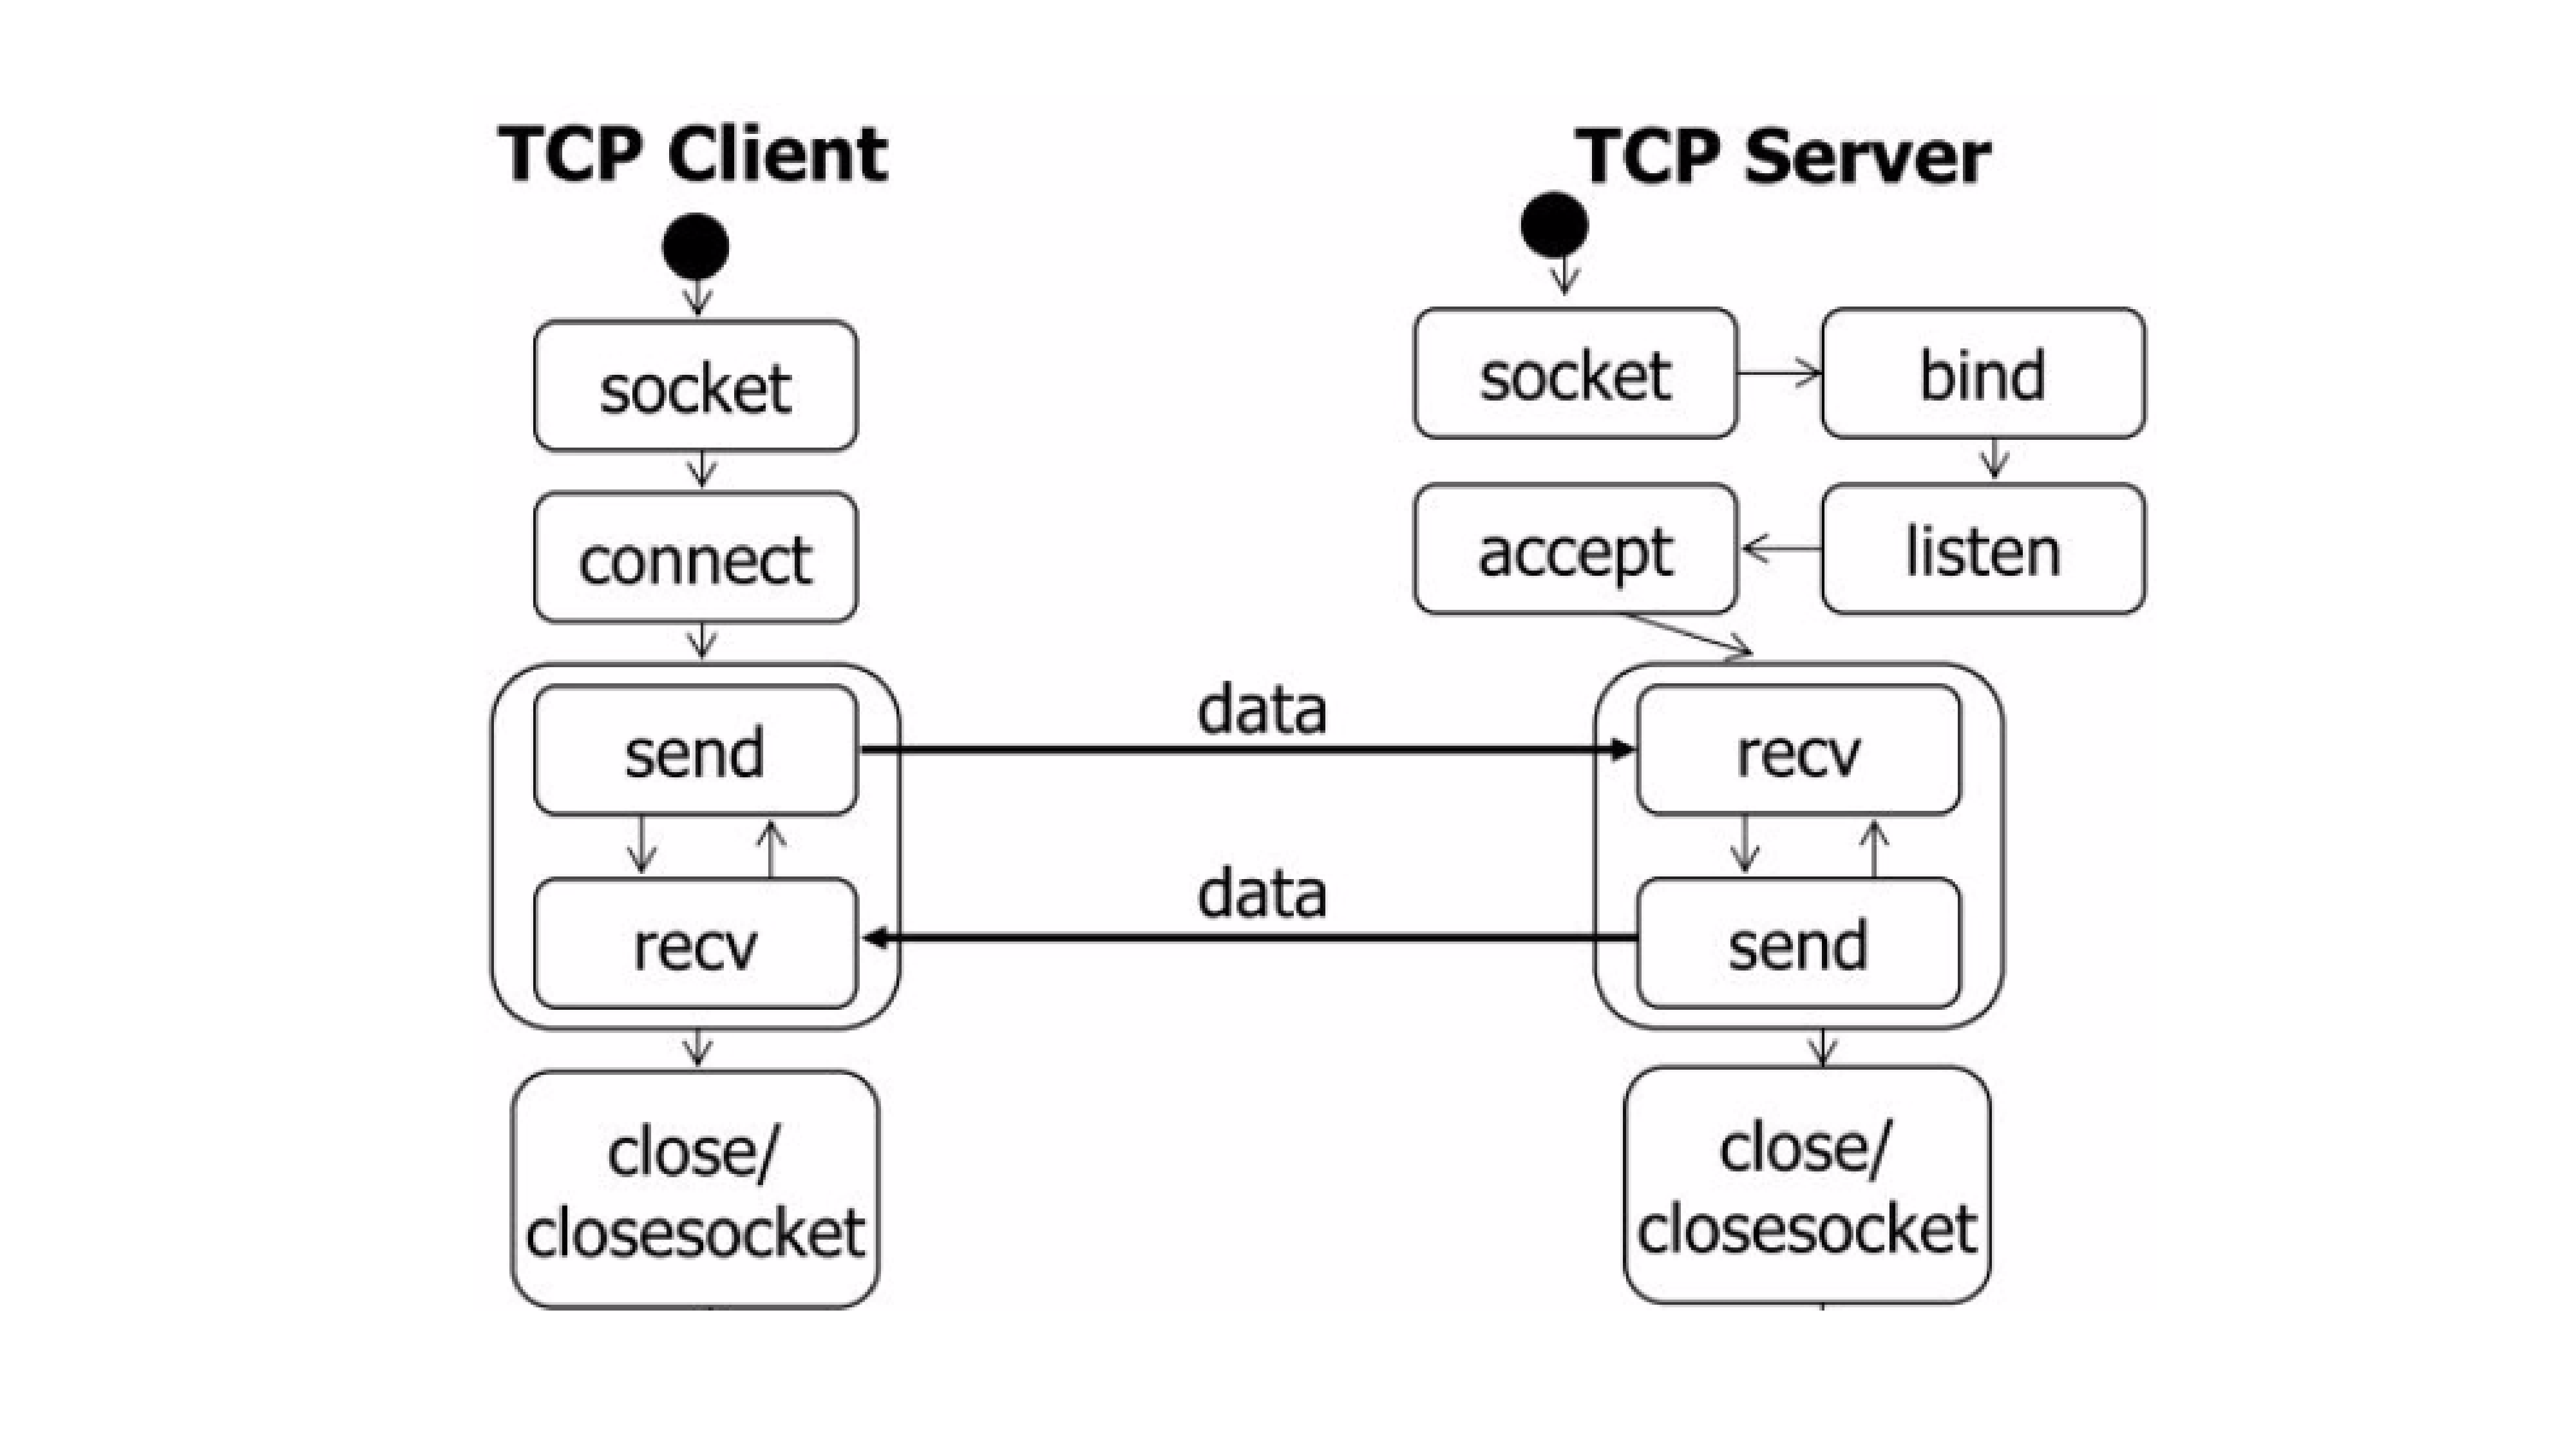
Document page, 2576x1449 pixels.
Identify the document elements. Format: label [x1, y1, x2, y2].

picture [473, 95, 2157, 1311]
